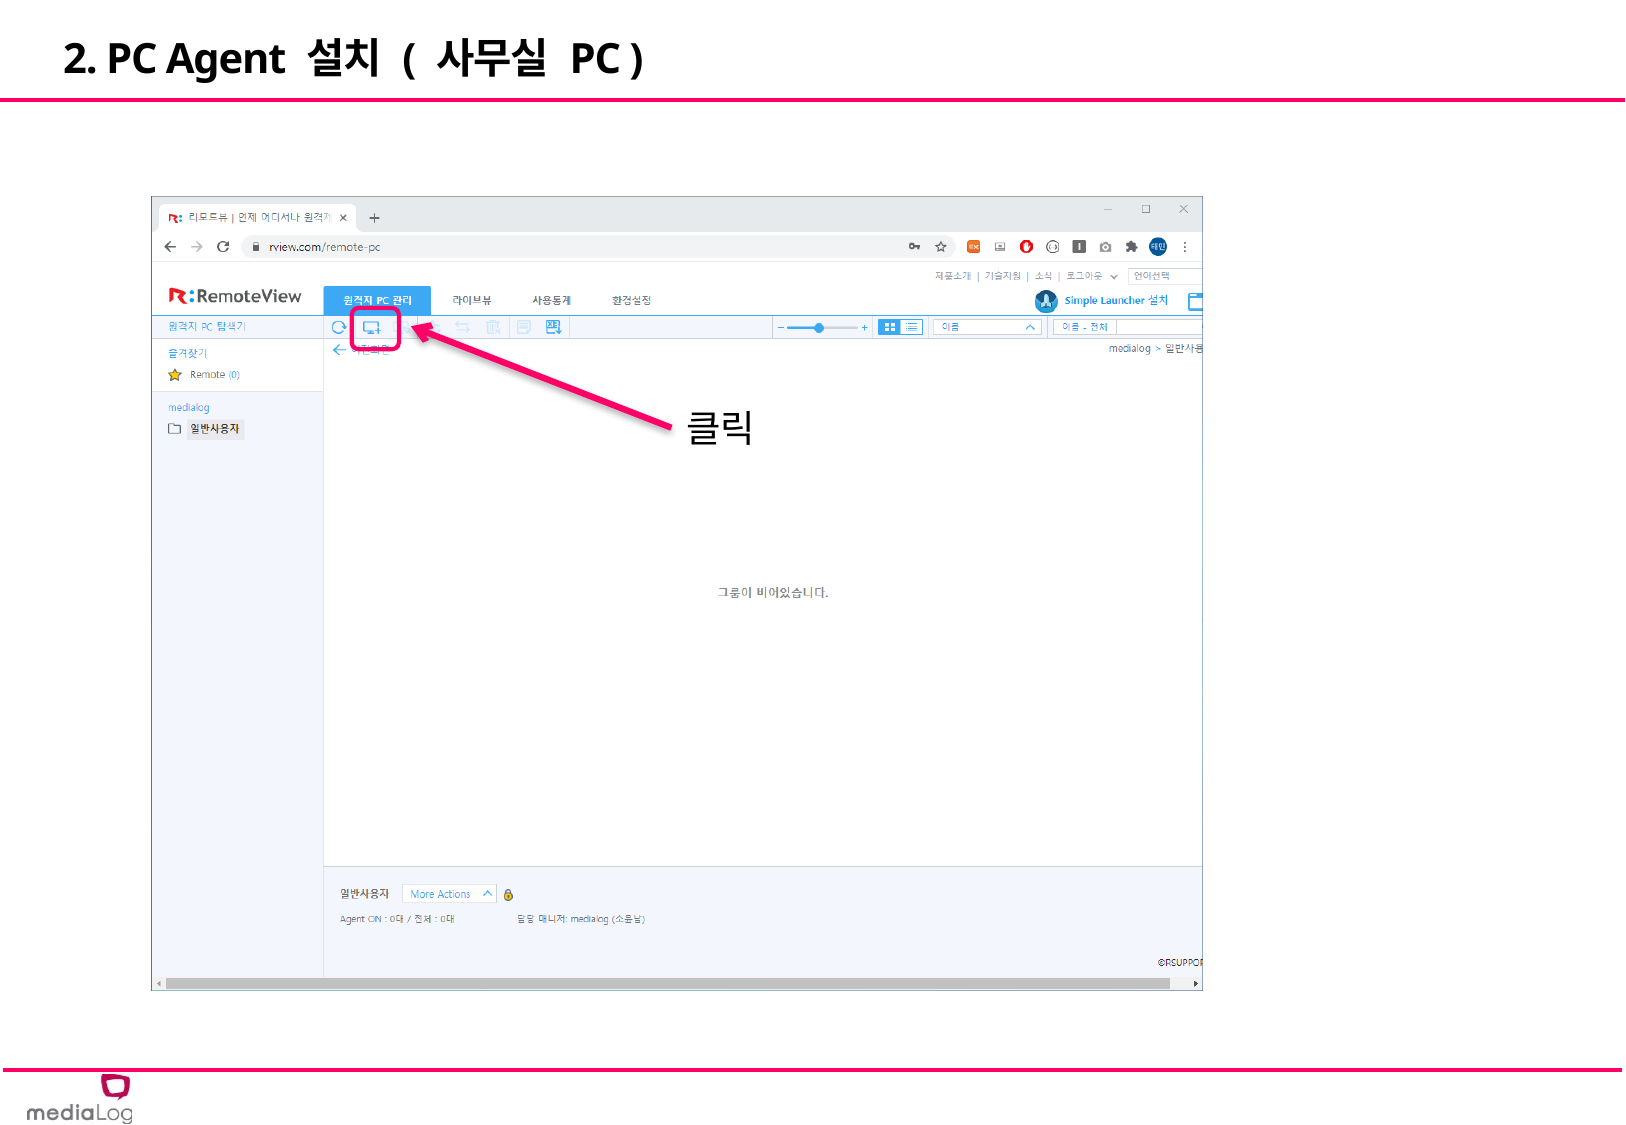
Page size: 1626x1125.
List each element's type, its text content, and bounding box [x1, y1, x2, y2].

picture [150, 195, 1203, 992]
picture [27, 1074, 132, 1124]
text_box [410, 325, 673, 429]
text_box 2. PC Agent 설치 ( 사무실 PC ) [48, 22, 1177, 96]
